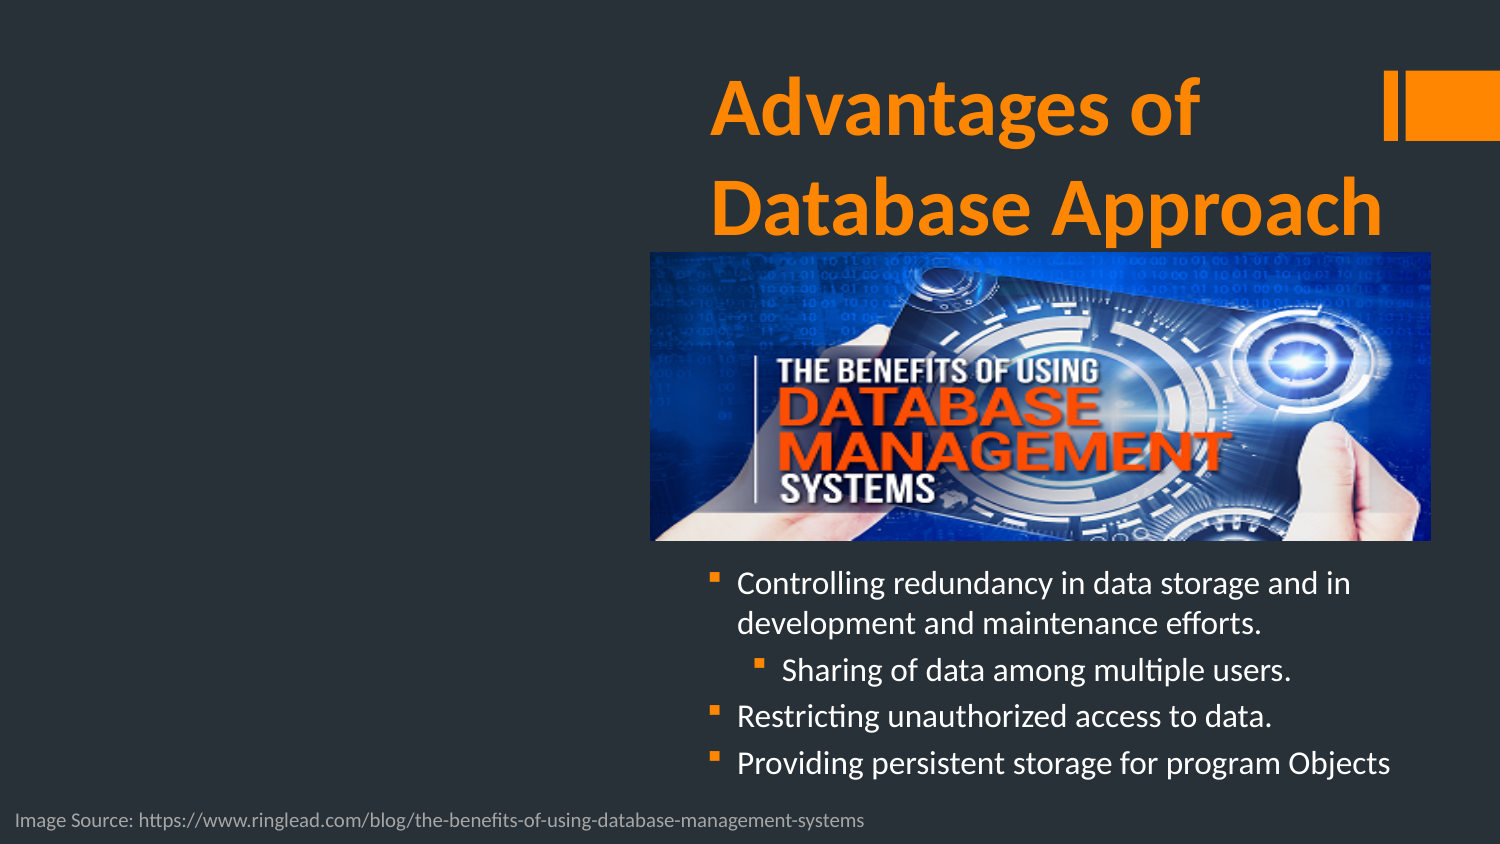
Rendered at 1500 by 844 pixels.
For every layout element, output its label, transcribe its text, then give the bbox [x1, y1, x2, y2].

picture [649, 251, 1432, 542]
title Advantages of Database Approach [695, 196, 1446, 260]
list Controlling redundancy in data storage and in development and maintenance efforts. Sharing of data among multiple users. Restricting unauthorized access to data. Providing persistent storage for program Objects [684, 553, 1441, 844]
text_box Image Source: https://www.ringlead.com/blog/the-benefits-of-using-database-management-systems [0, 806, 900, 844]
